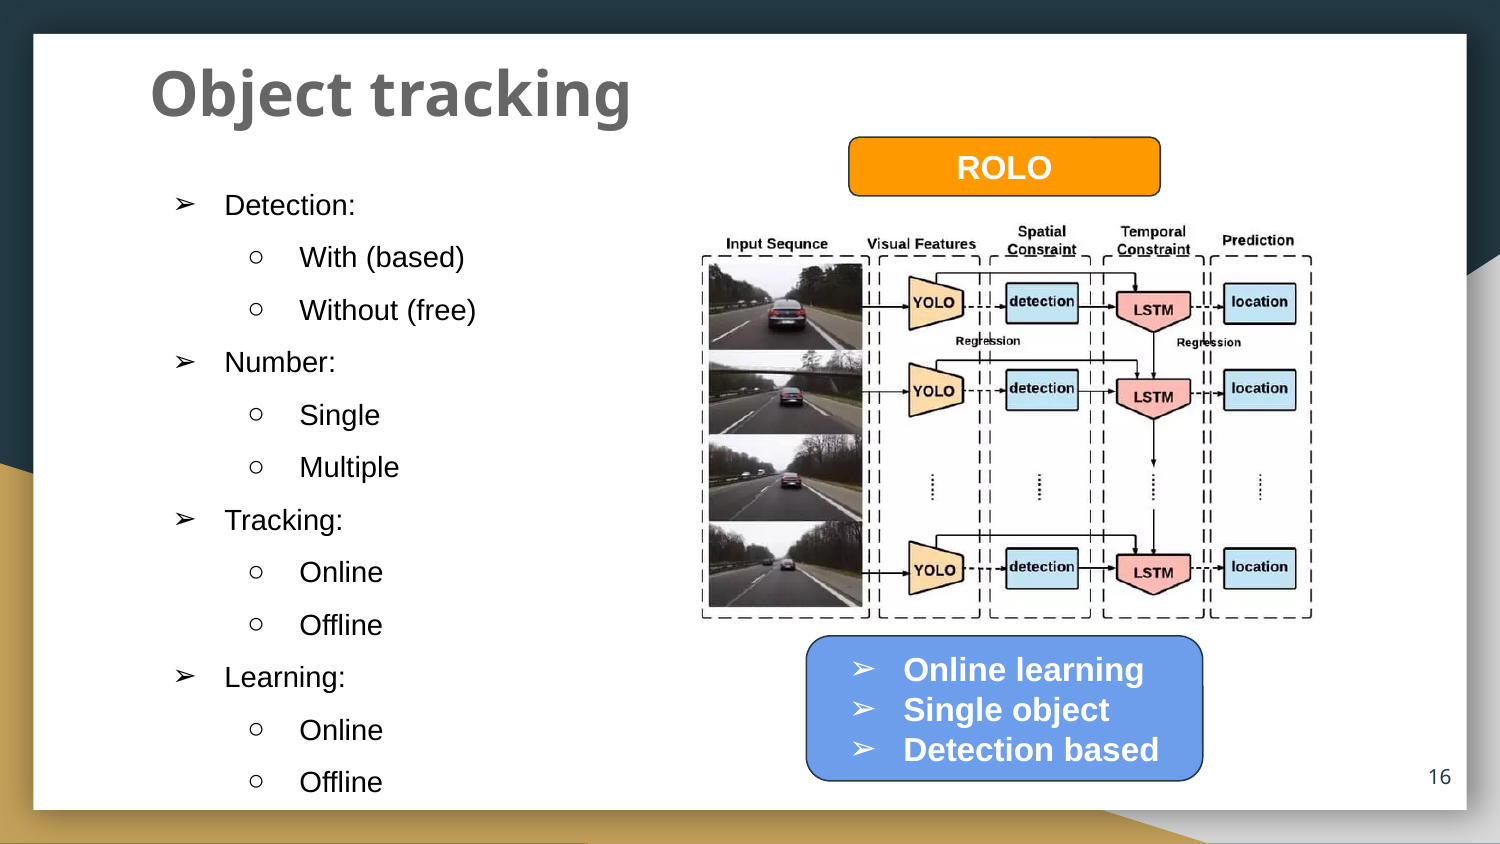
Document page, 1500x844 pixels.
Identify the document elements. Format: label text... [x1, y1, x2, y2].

slide_number ‹#› [1376, 745, 1467, 810]
text_box Online learning Single object Detection based [806, 635, 1203, 781]
text_box ROLO [848, 137, 1161, 196]
text_box Detection: With (based) Without (free) Number: Single Multiple Tracking: Online Offline Learning: Online Offline [134, 153, 497, 814]
picture [684, 213, 1325, 624]
title Object tracking [134, 38, 1366, 196]
